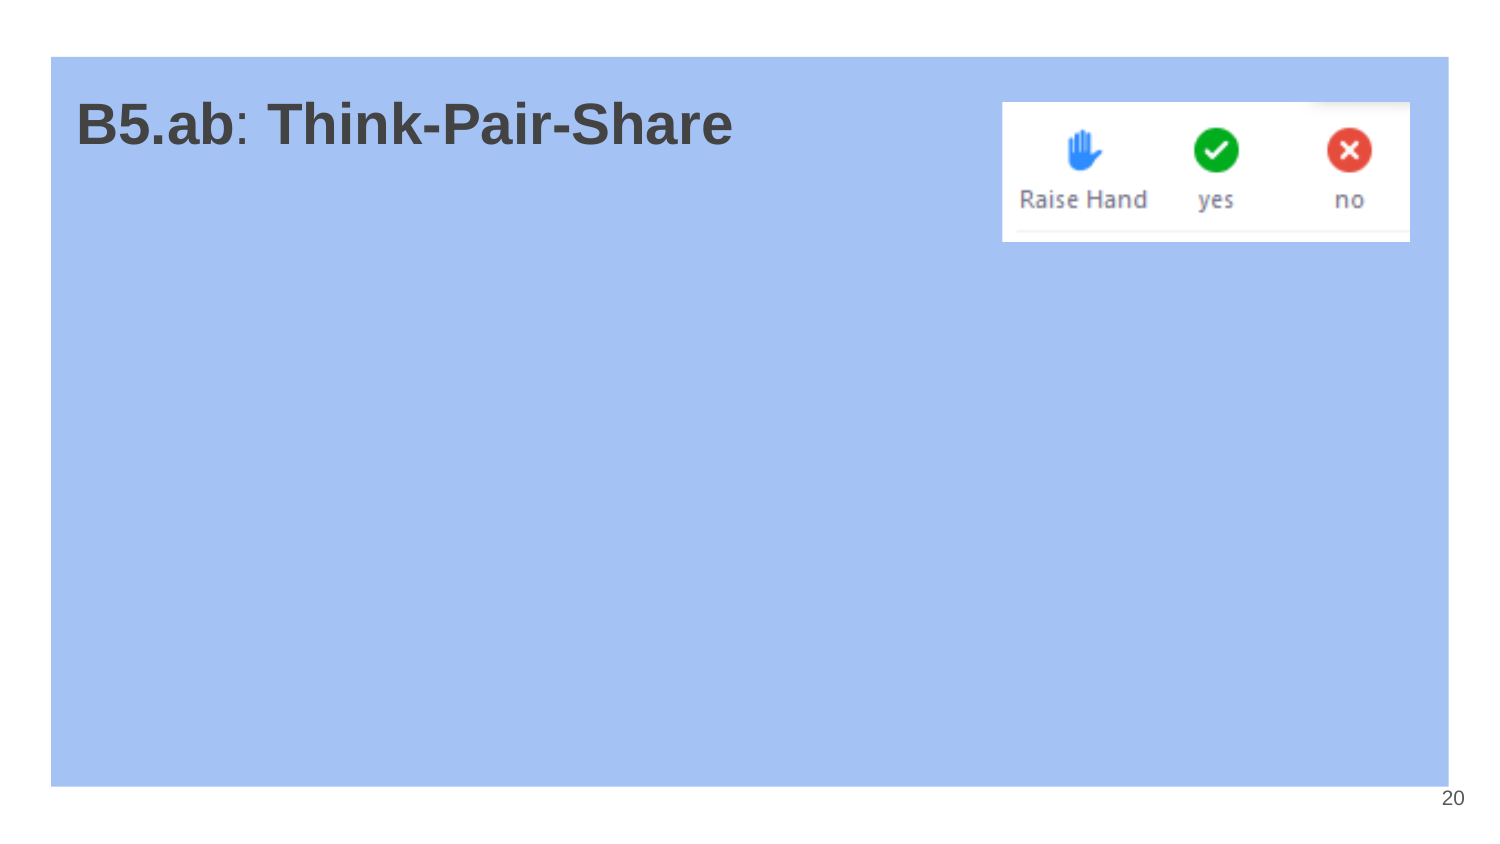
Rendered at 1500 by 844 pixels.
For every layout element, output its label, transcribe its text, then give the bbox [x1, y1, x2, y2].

title B5.ab: Think-Pair-Share [61, 71, 1459, 645]
slide_number ‹#› [1389, 764, 1480, 830]
picture [1002, 102, 1411, 243]
text_box [51, 56, 1449, 787]
